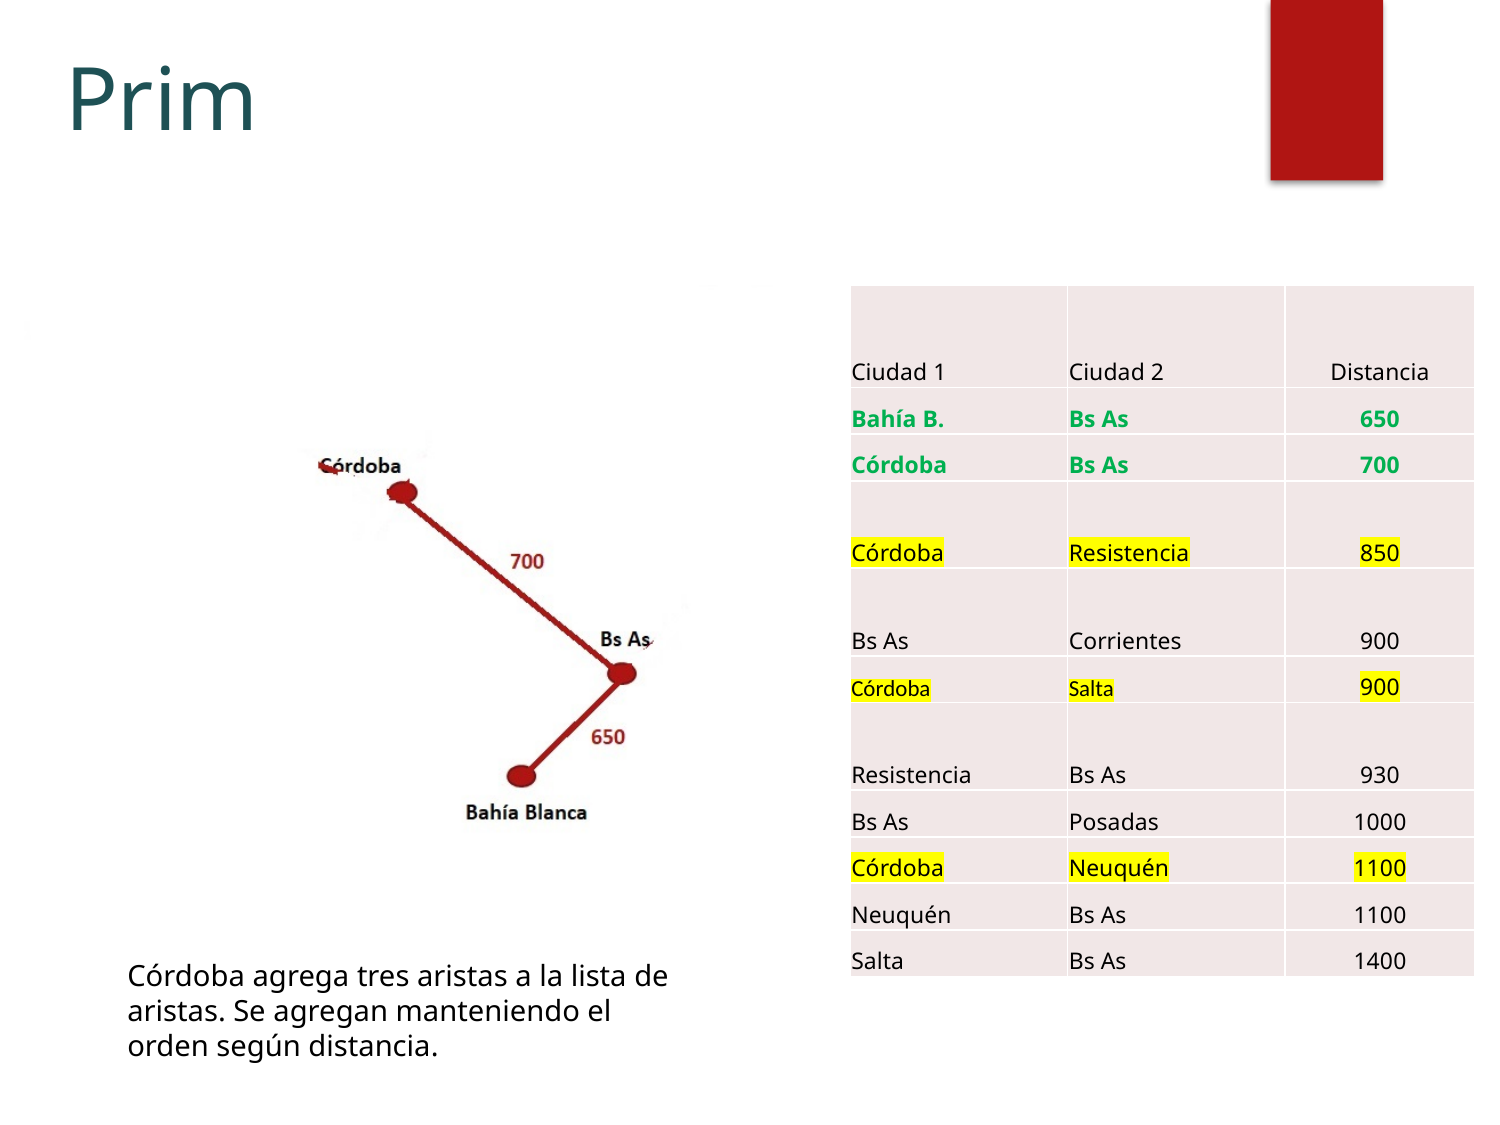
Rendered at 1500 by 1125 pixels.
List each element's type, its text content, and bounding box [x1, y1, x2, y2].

table_cell Bs As [878, 791, 1067, 836]
table_cell 930 [1286, 703, 1474, 789]
table_cell Bs As [1068, 931, 1284, 976]
table_cell Neuquén [851, 884, 1067, 929]
table_cell Bs As [878, 569, 1067, 655]
table_header Ciudad 1 [876, 286, 1067, 387]
table_cell 850 [1286, 482, 1474, 567]
table_cell Córdoba [878, 435, 1067, 480]
table_cell Resistencia [1068, 482, 1284, 567]
table_header Ciudad 2 [1068, 286, 1284, 387]
text_box Córdoba agrega tres aristas a la lista de aristas. Se agregan manteniendo el orden según distancia. [112, 949, 688, 1070]
table_cell Resistencia [878, 703, 1067, 789]
table_cell 900 [1286, 657, 1474, 702]
table_cell 900 [1286, 569, 1474, 655]
table_cell Bs As [1068, 703, 1284, 789]
table_cell 1000 [1286, 791, 1474, 836]
table_cell 1100 [1286, 884, 1474, 929]
table_cell Córdoba [851, 838, 1067, 882]
table_cell Bs As [1068, 388, 1284, 433]
table_cell Neuquén [1068, 838, 1284, 882]
table_cell 1400 [1286, 931, 1474, 976]
table_cell Córdoba [878, 657, 1067, 702]
table_header Distancia [1286, 286, 1474, 387]
table_cell Córdoba [878, 482, 1067, 567]
picture [24, 285, 874, 840]
table_cell 650 [1286, 388, 1474, 433]
table_cell Bs As [1068, 884, 1284, 929]
table_cell Salta [851, 931, 1067, 976]
table_cell Posadas [1068, 791, 1284, 836]
table_cell Salta [1068, 657, 1284, 702]
table_cell 700 [1286, 435, 1474, 480]
table_cell Corrientes [1068, 569, 1284, 655]
table_cell Bahía B. [878, 388, 1067, 433]
table_cell Bs As [1068, 435, 1284, 480]
table_cell 1100 [1286, 838, 1474, 882]
title Prim [50, 35, 1400, 223]
